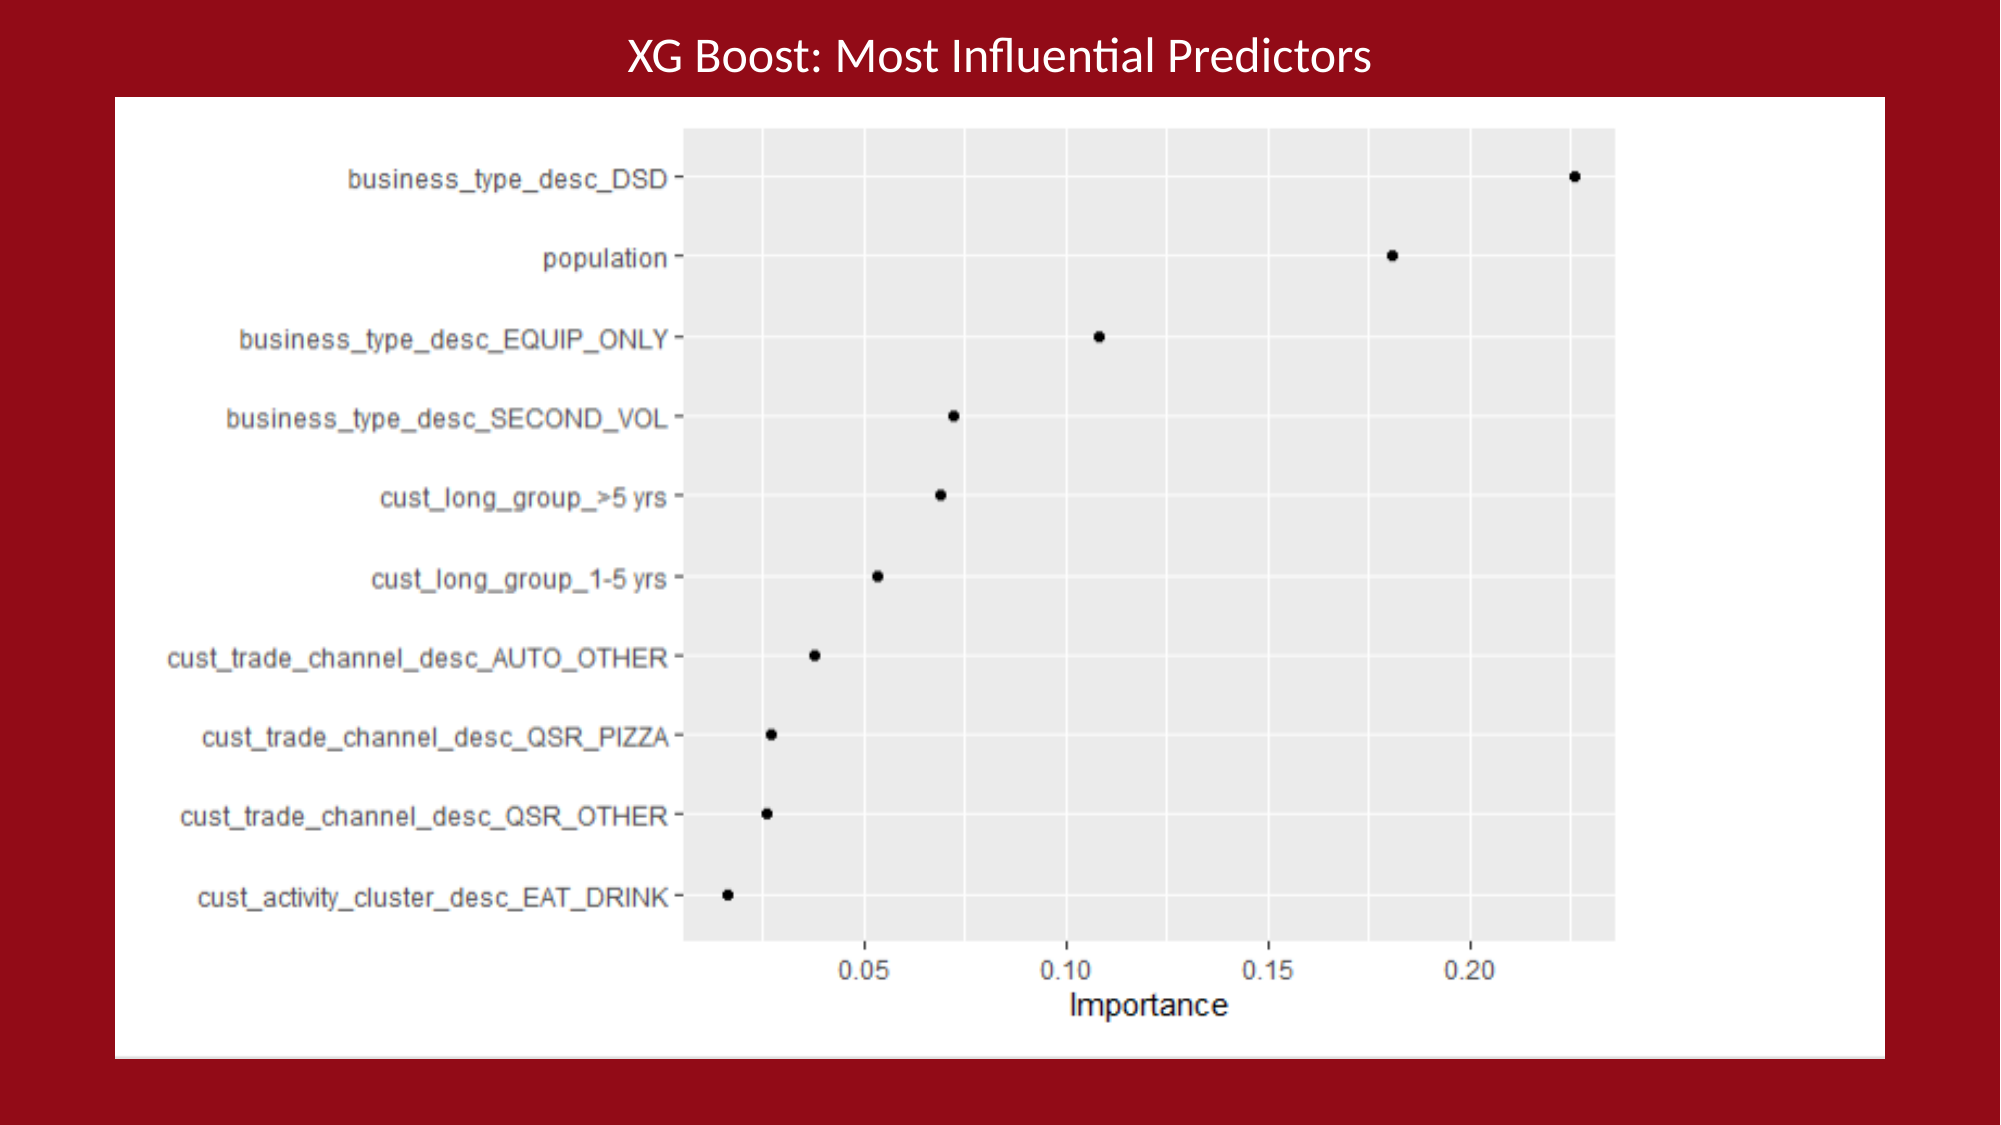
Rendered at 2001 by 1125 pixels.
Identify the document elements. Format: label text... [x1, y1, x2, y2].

picture [115, 97, 1885, 1059]
title XG Boost: Most Influential Predictors [321, 6, 1679, 96]
